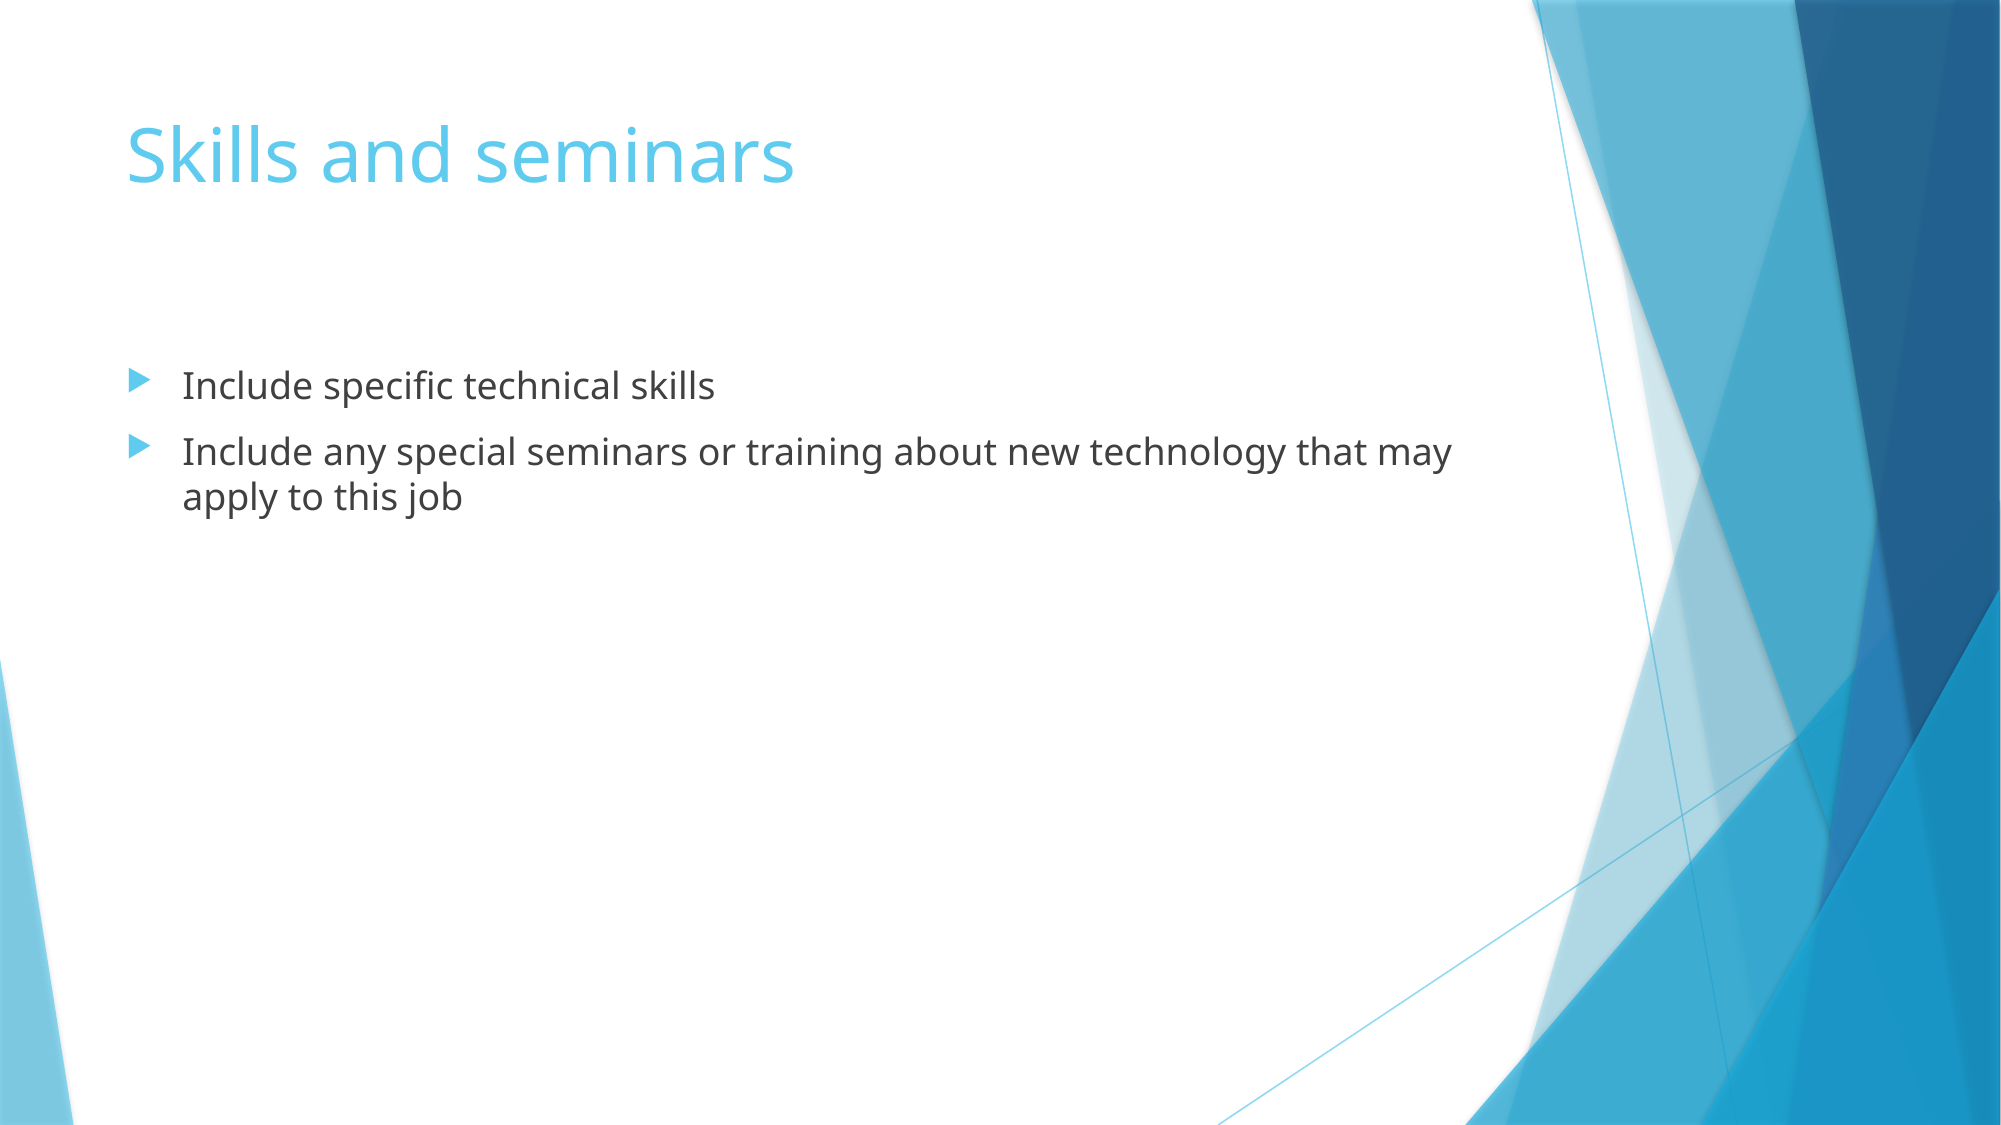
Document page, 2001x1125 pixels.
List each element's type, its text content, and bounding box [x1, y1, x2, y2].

list Include specific technical skills Include any special seminars or training about new technology that may apply to this job [111, 354, 1522, 992]
title Skills and seminars [111, 99, 1522, 317]
